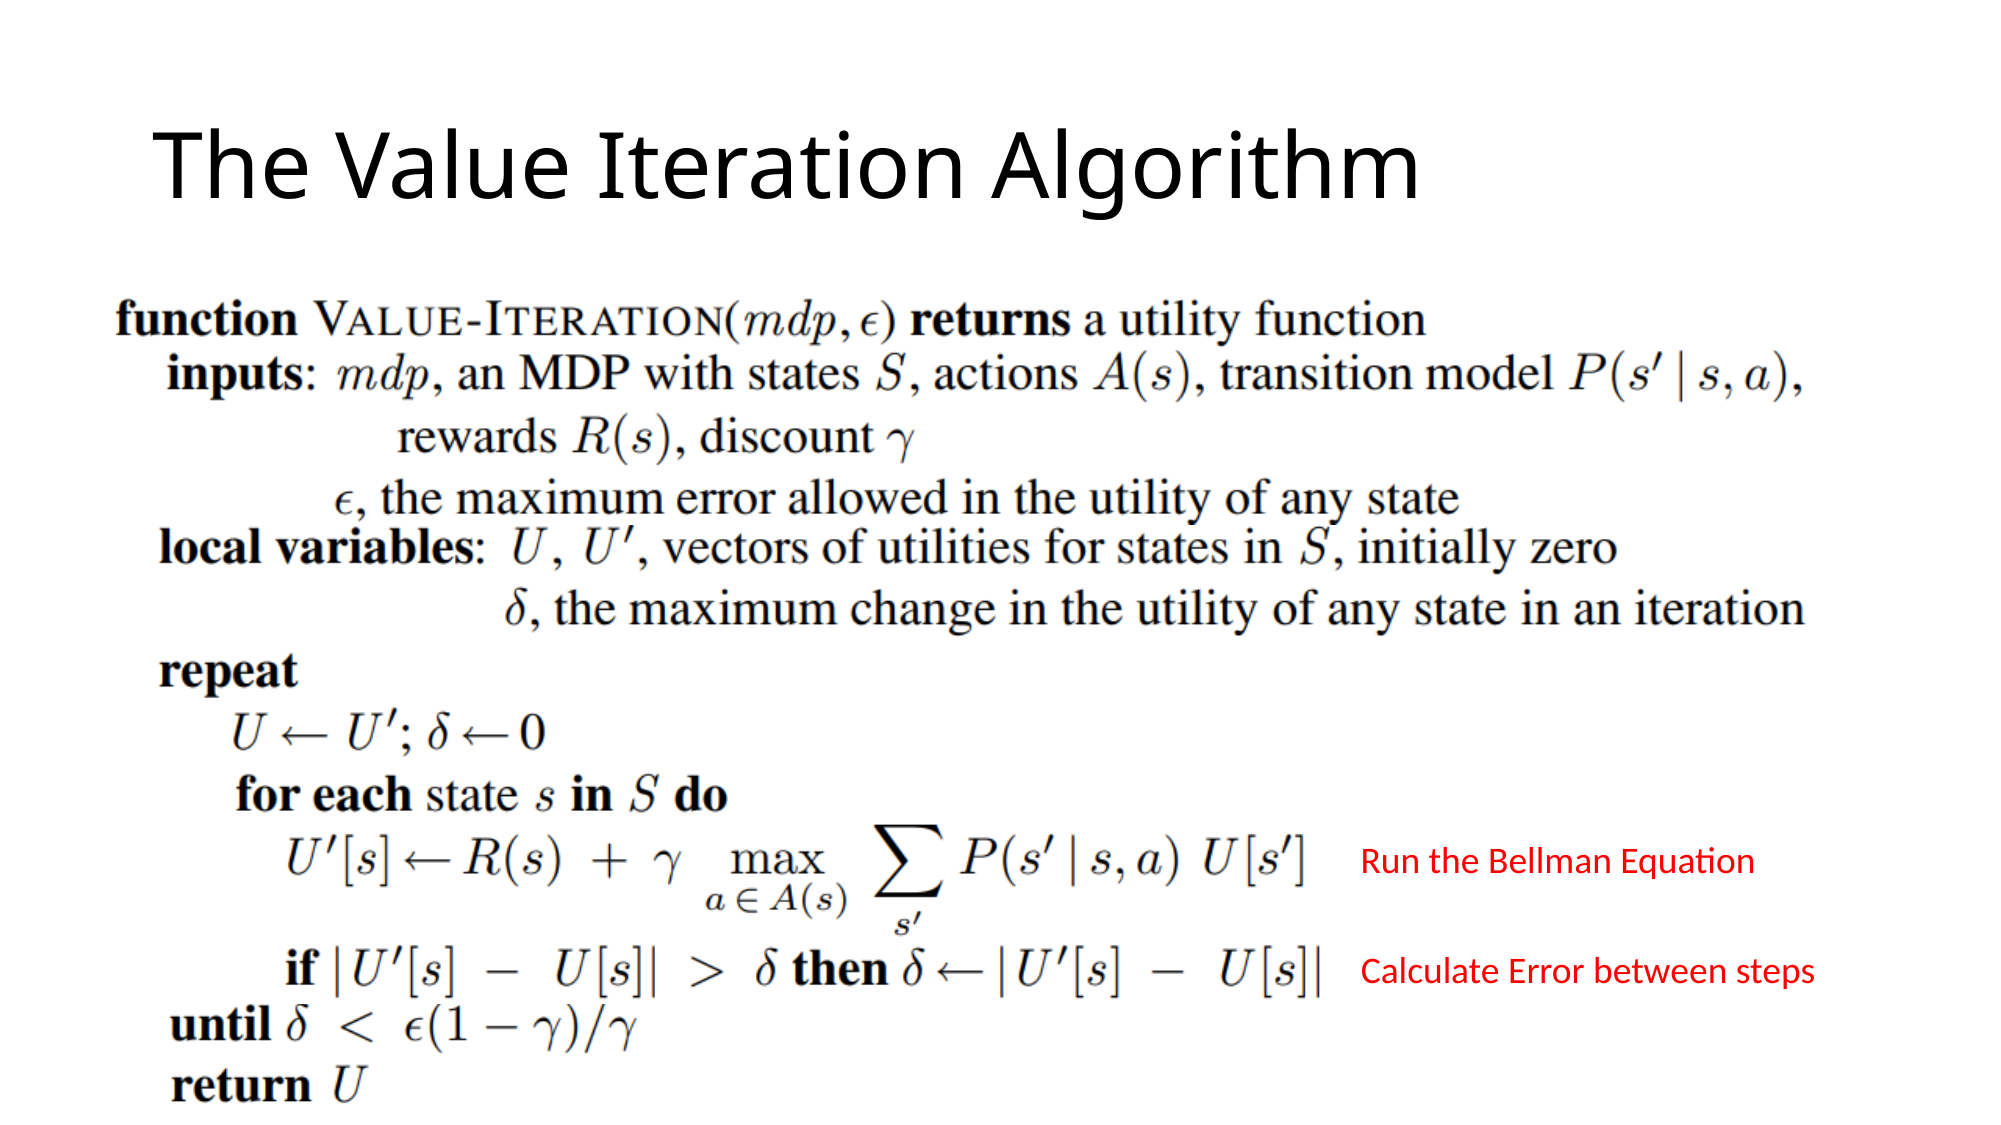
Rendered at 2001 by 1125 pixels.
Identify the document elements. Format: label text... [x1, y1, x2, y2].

text_box Run the Bellman Equation [1345, 828, 1772, 889]
title The Value Iteration Algorithm [137, 59, 1863, 278]
text_box Calculate Error between steps [1345, 938, 1831, 999]
picture [89, 285, 1831, 1119]
